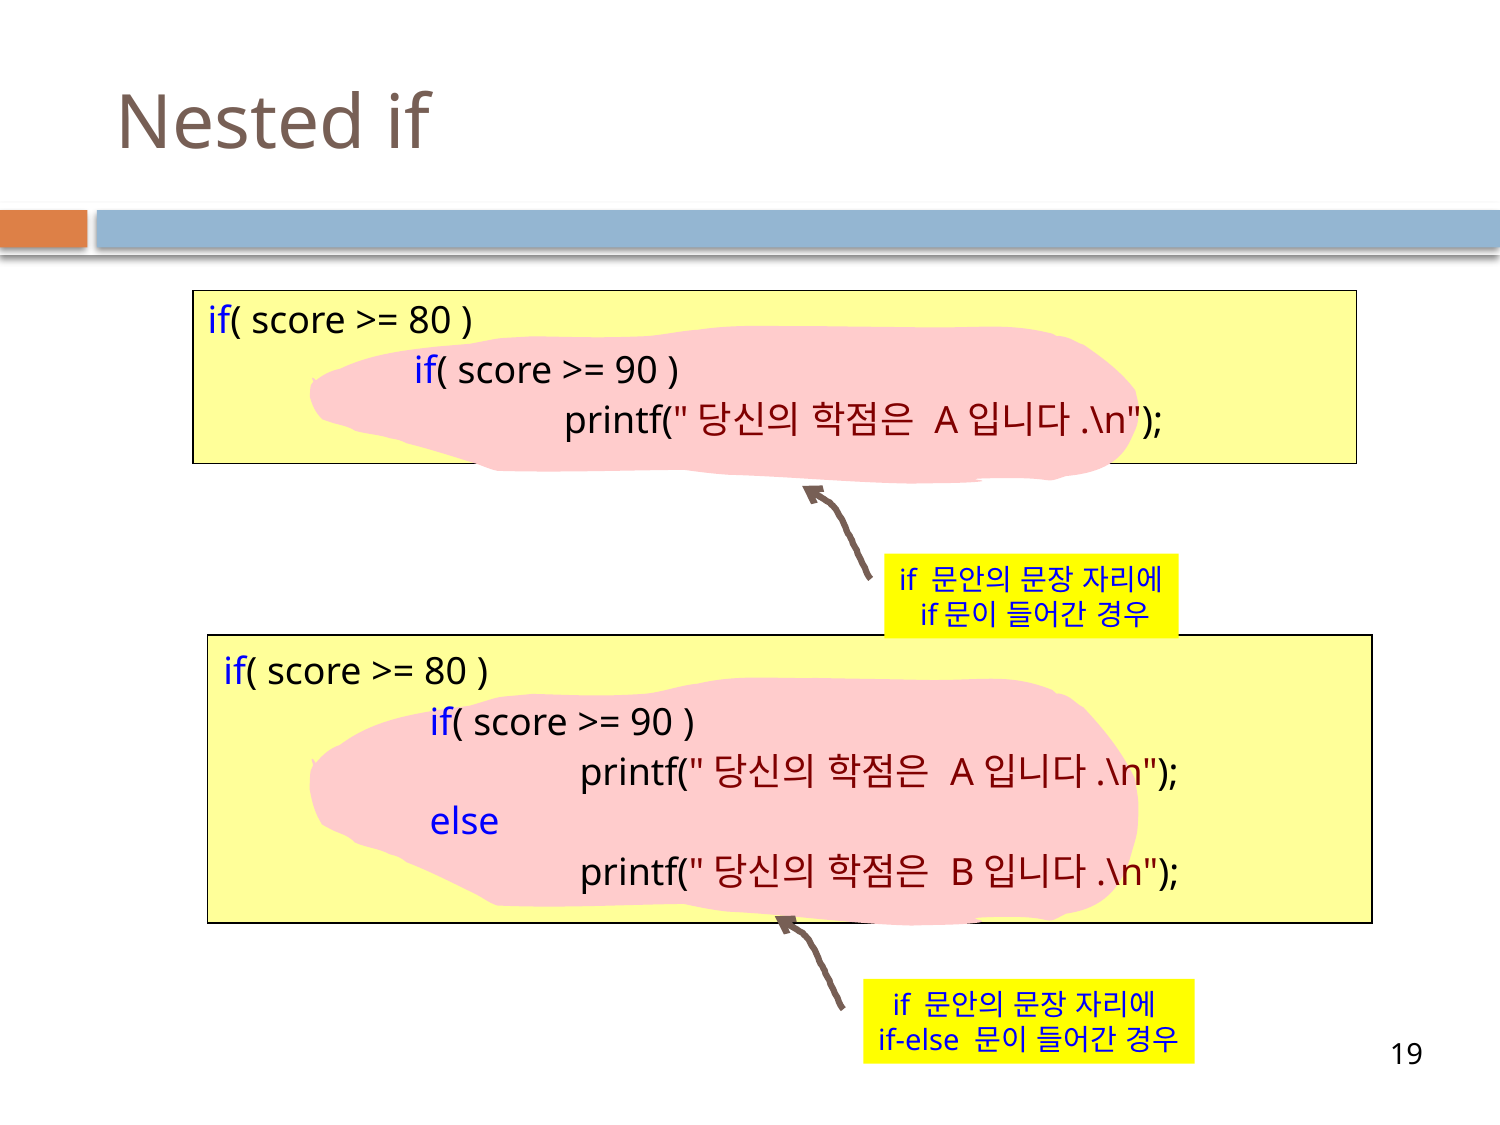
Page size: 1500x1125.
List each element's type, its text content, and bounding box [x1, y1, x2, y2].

text_box [207, 634, 1373, 924]
title Nested if [100, 37, 1438, 200]
text_box if 문안의 문장 자리에 if-else 문이 들어간 경우 [863, 978, 1195, 1064]
text_box if( score >= 80 ) if( score >= 90 ) printf("당신의 학점은 A입니다.\n"); [192, 288, 1357, 462]
text_box [802, 485, 871, 579]
text_box if( score >= 80 ) if( score >= 90 ) printf("당신의 학점은 A입니다.\n"); else printf("당신의 학점은 B입니다.\n"); [208, 640, 1374, 929]
text_box if 문안의 문장 자리에 if문이 들어간 경우 [884, 553, 1179, 639]
text_box [774, 916, 844, 1010]
slide_number 19 [1021, 1024, 1438, 1085]
text_box [470, 462, 1113, 484]
